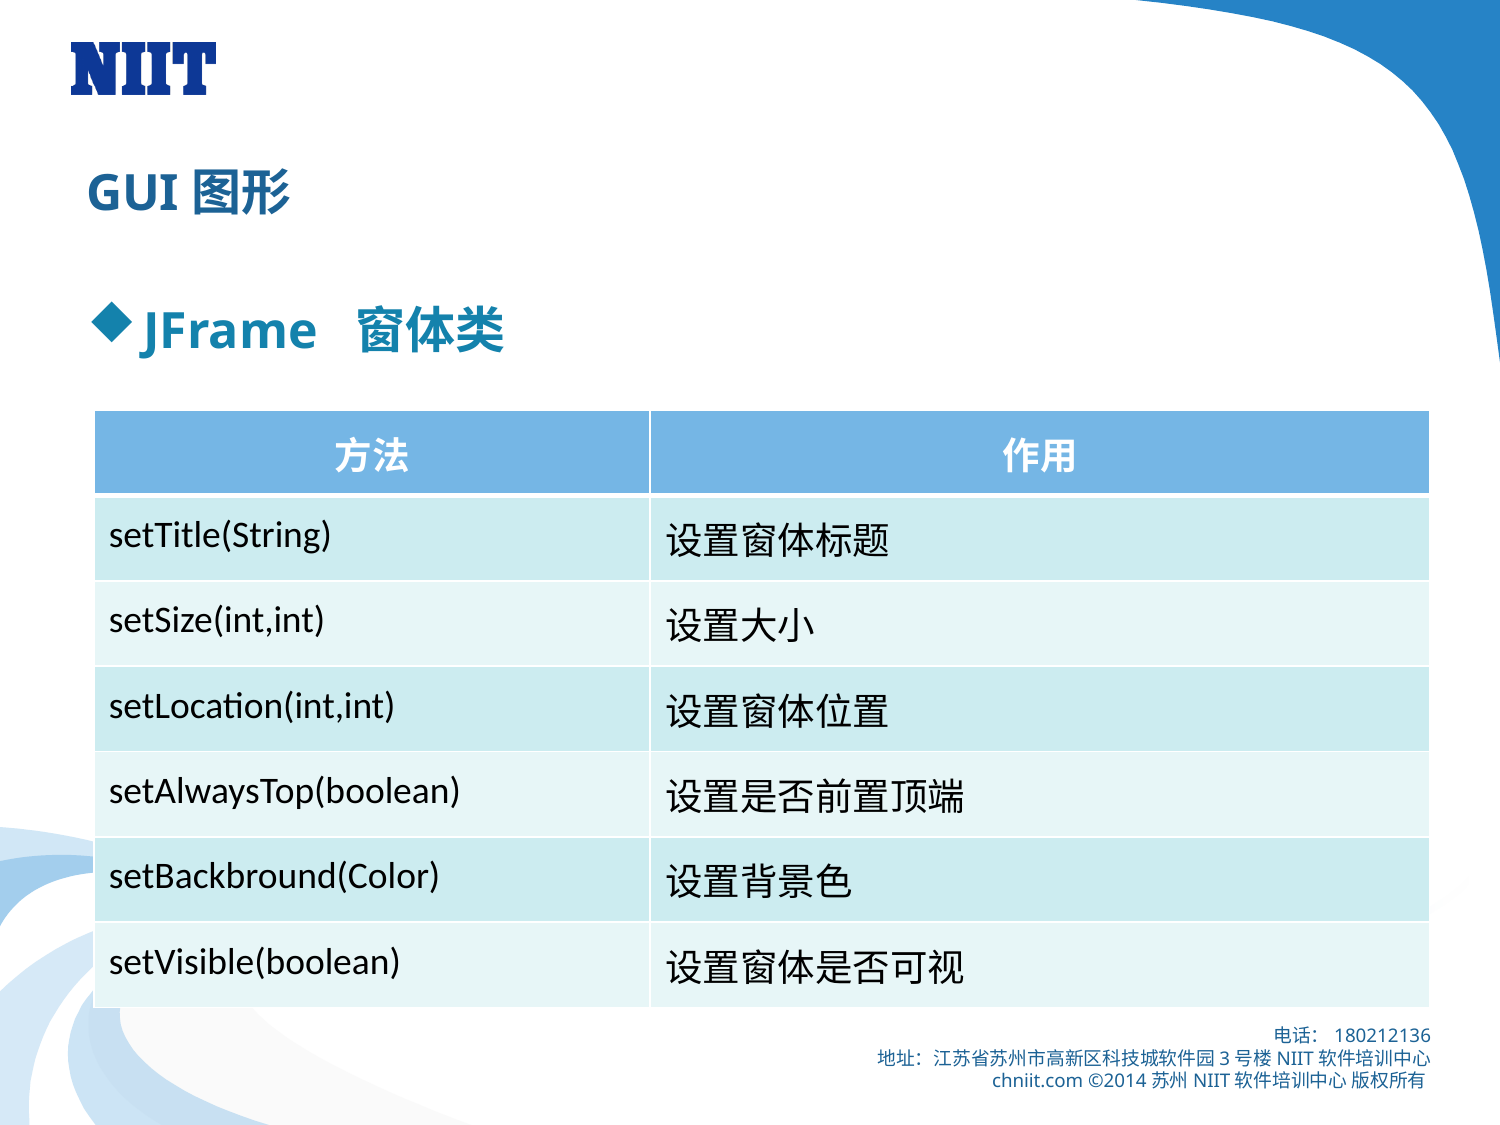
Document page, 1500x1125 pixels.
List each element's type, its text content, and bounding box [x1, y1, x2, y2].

table_cell setTitle(String) [95, 498, 649, 580]
table_cell setVisible(boolean) [95, 923, 649, 1007]
table_header 方法 [95, 411, 649, 493]
table_cell 设置是否前置顶端 [651, 752, 1429, 836]
table_cell setLocation(int,int) [95, 667, 649, 751]
table_header 作用 [651, 411, 1429, 493]
table_cell setAlwaysTop(boolean) [95, 752, 649, 836]
table_cell setBackbround(Color) [95, 838, 649, 921]
title GUI图形 [71, 131, 1422, 250]
list JFrame 窗体类 [72, 291, 1425, 983]
table_cell setSize(int,int) [95, 582, 649, 665]
table_cell 设置窗体标题 [651, 498, 1429, 580]
table_cell 设置窗体是否可视 [651, 923, 1429, 1007]
picture [71, 42, 216, 95]
table_cell 设置窗体位置 [651, 667, 1429, 751]
table_cell 设置背景色 [651, 838, 1429, 921]
table_cell 设置大小 [651, 582, 1429, 665]
